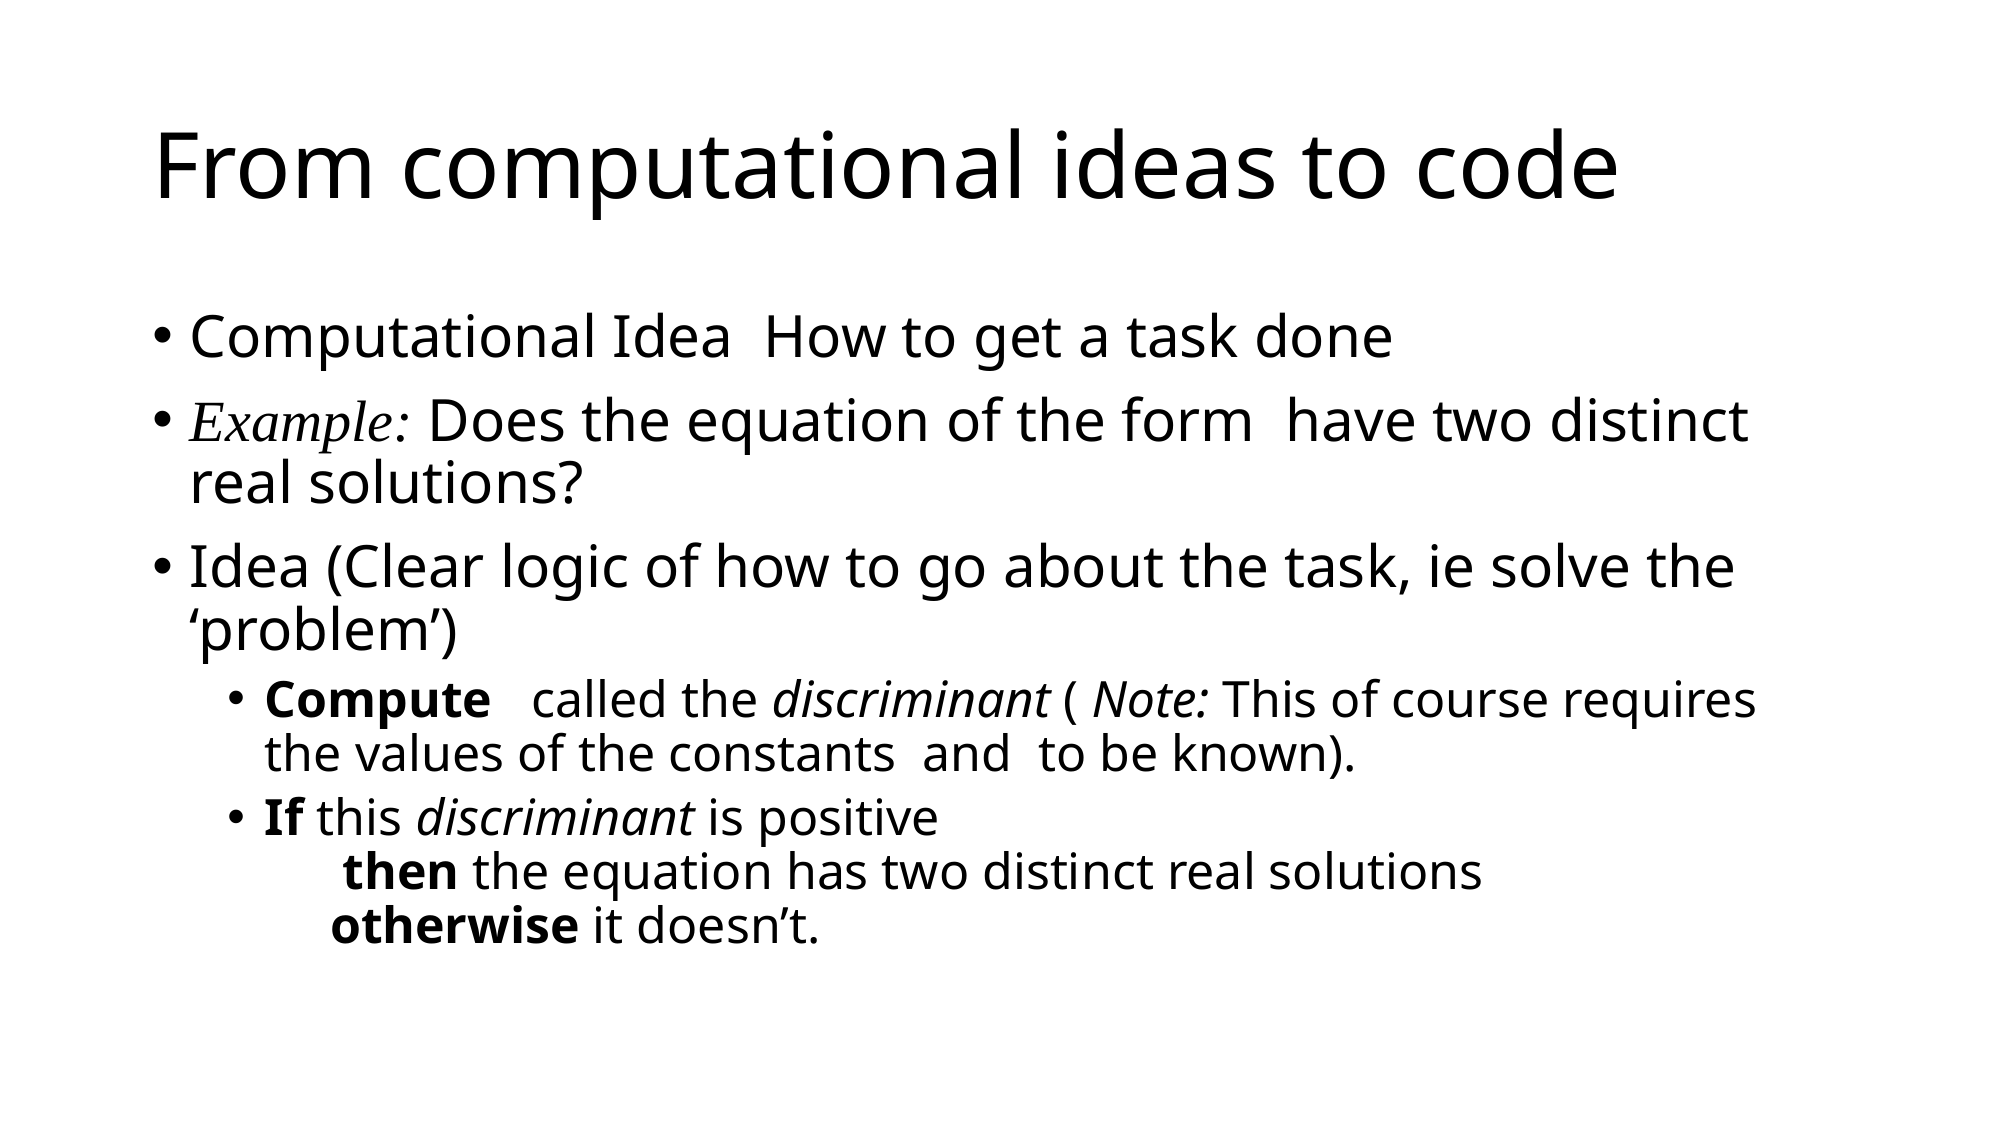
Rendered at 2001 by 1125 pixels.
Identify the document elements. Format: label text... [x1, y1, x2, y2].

title From computational ideas to code [137, 59, 1863, 278]
